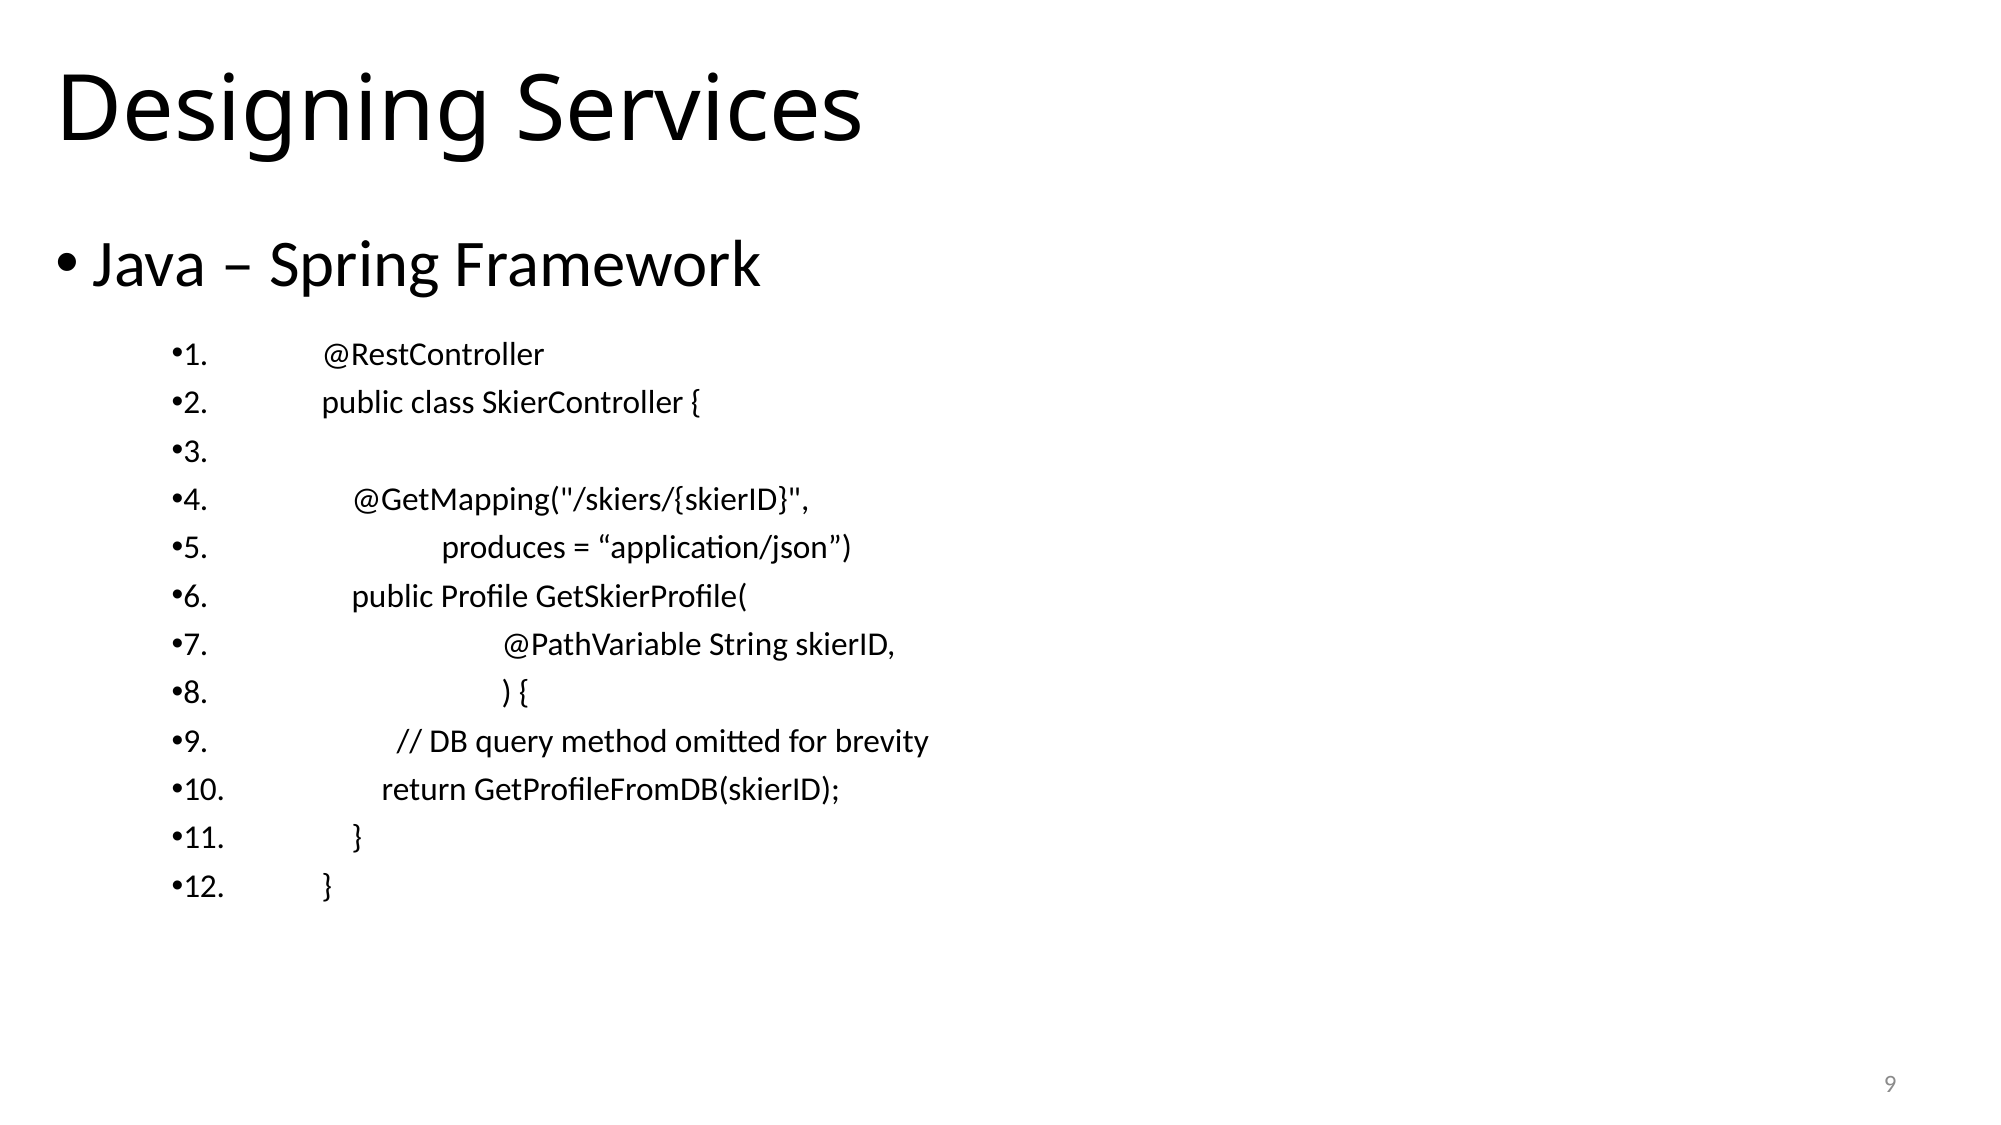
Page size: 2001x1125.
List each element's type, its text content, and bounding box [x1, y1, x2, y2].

list Java – Spring Framework [40, 221, 1955, 1021]
text_box 1. @RestController 2. public class SkierController { 3. 4. @GetMapping("/skiers/{skierID}", 5. produces = “application/json”) 6. public Profile GetSkierProfile( 7. @PathVariable String skierID, 8. ) { 9. // DB query method omitted for brevity 10. return GetProfileFromDB(skierID); 11. } 12. } [156, 253, 1597, 988]
title Designing Services [40, 35, 1955, 187]
